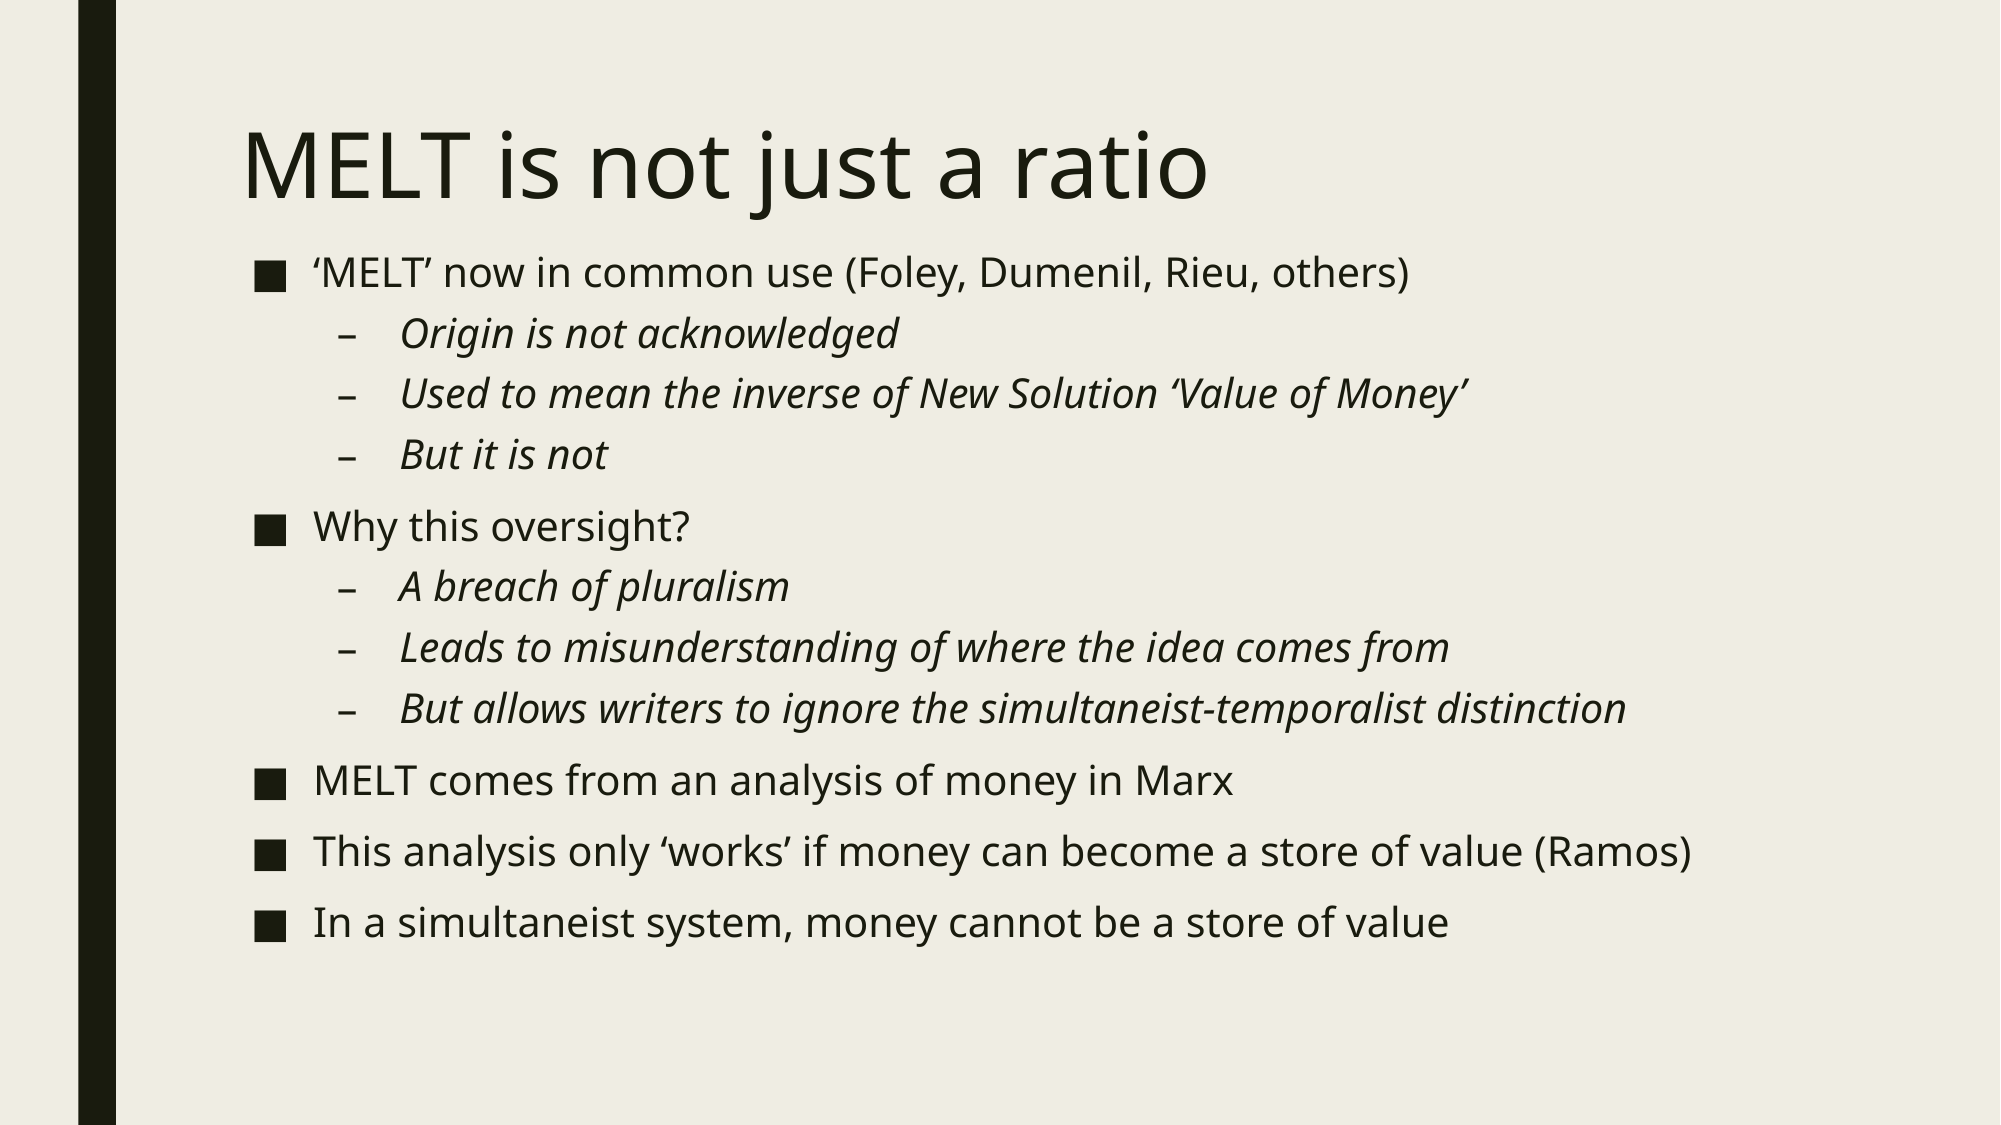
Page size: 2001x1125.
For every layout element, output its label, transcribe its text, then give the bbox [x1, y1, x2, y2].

title MELT is not just a ratio [225, 112, 1800, 233]
list ‘MELT’ now in common use (Foley, Dumenil, Rieu, others) Origin is not acknowledged Used to mean the inverse of New Solution ‘Value of Money’ But it is not Why this oversight? A breach of pluralism Leads to misunderstanding of where the idea comes from But allows writers to ignore the simultaneist-temporalist distinction MELT comes from an analysis of money in Marx This analysis only ‘works’ if money can become a store of value (Ramos) In a simultaneist system, money cannot be a store of value [235, 242, 1800, 963]
